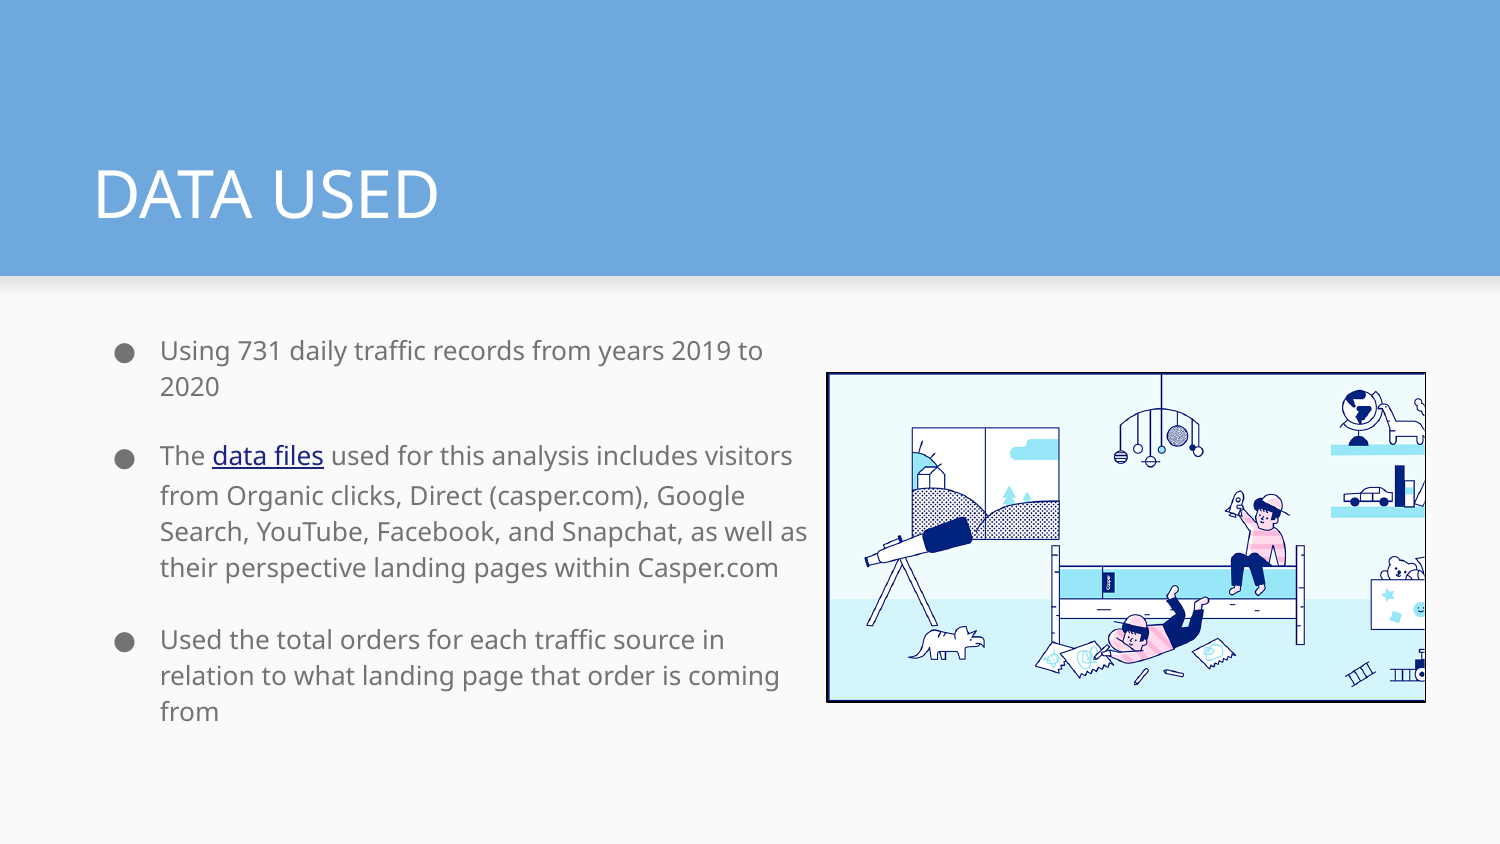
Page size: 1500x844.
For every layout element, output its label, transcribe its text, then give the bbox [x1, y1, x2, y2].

picture [827, 372, 1425, 702]
title DATA USED [77, 121, 1427, 248]
list Using 731 daily traffic records from years 2019 to 2020 The data files used for this analysis includes visitors from Organic clicks, Direct (casper.com), Google Search, YouTube, Facebook, and Snapchat, as well as their perspective landing pages within Casper.com Used the total orders for each traffic source in relation to what landing page that order is coming from [77, 314, 828, 760]
